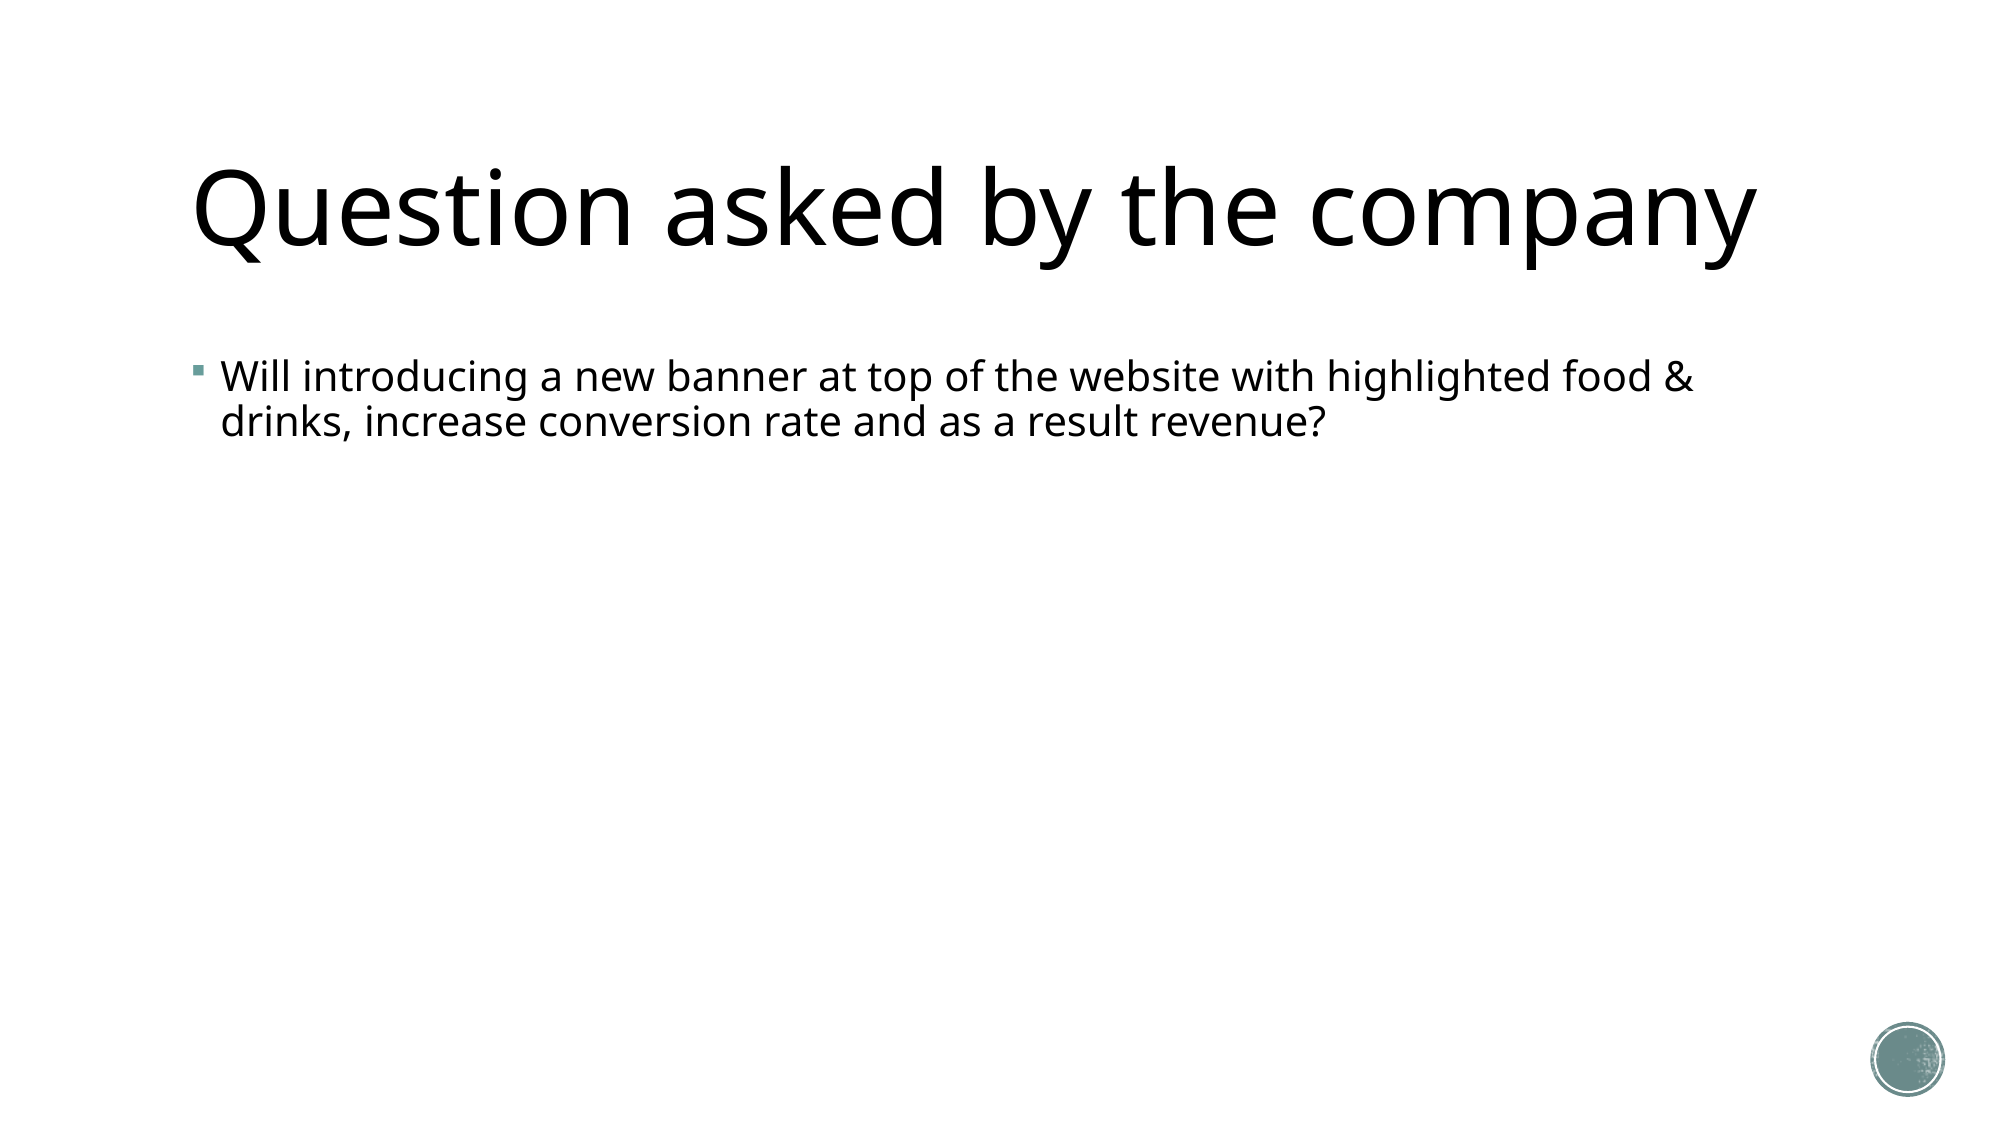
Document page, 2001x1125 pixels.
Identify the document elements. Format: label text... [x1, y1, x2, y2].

title Question asked by the company [175, 79, 1826, 344]
list Will introducing a new banner at top of the website with highlighted food & drinks, increase conversion rate and as a result revenue? [175, 348, 1826, 1013]
